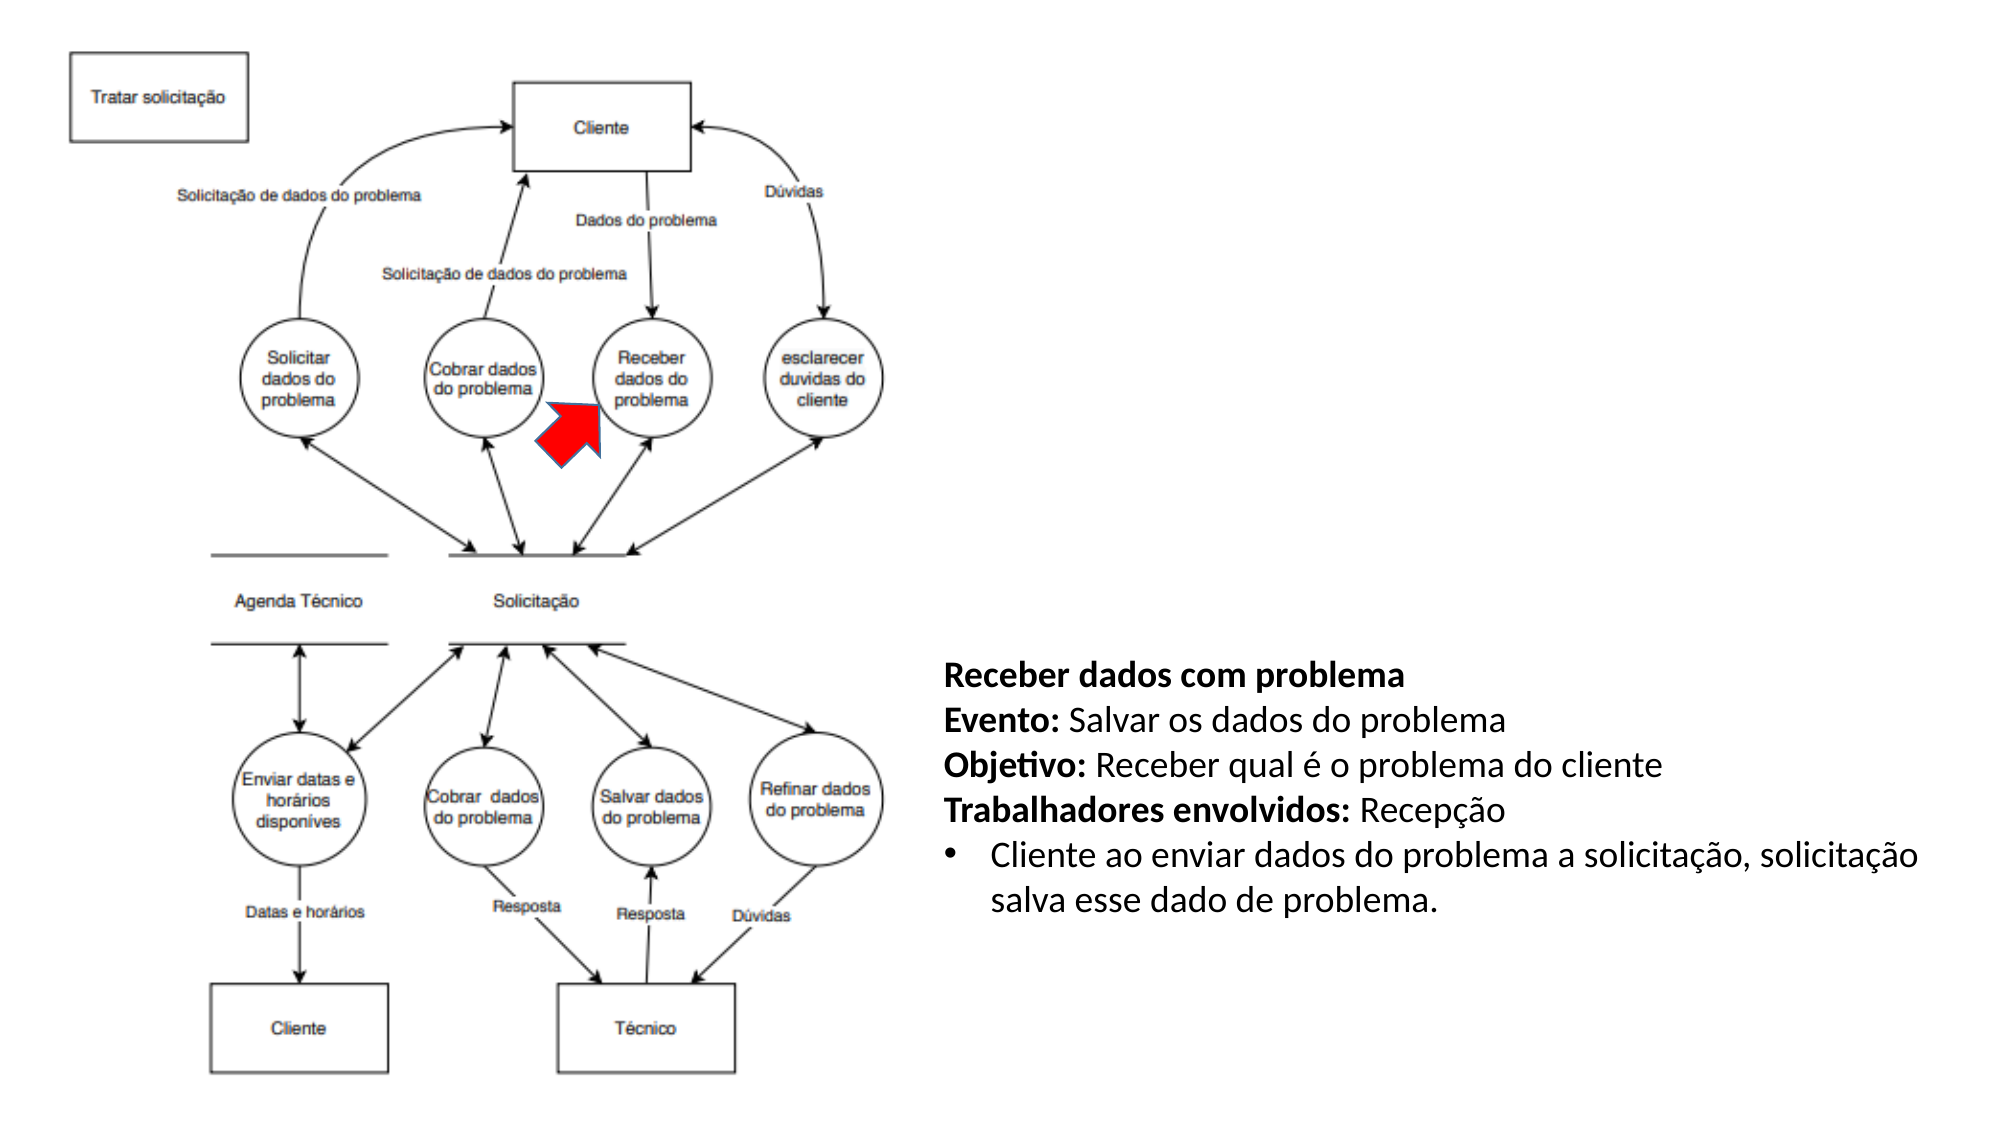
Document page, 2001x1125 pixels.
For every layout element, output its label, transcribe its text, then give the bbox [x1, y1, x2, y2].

text_box Receber dados com problema Evento: Salvar os dados do problema Objetivo: Receber qual é o problema do cliente Trabalhadores envolvidos: Recepção Cliente ao enviar dados do problema a solicitação, solicitação salva esse dado de problema. [928, 642, 2000, 928]
picture [59, 50, 905, 1079]
